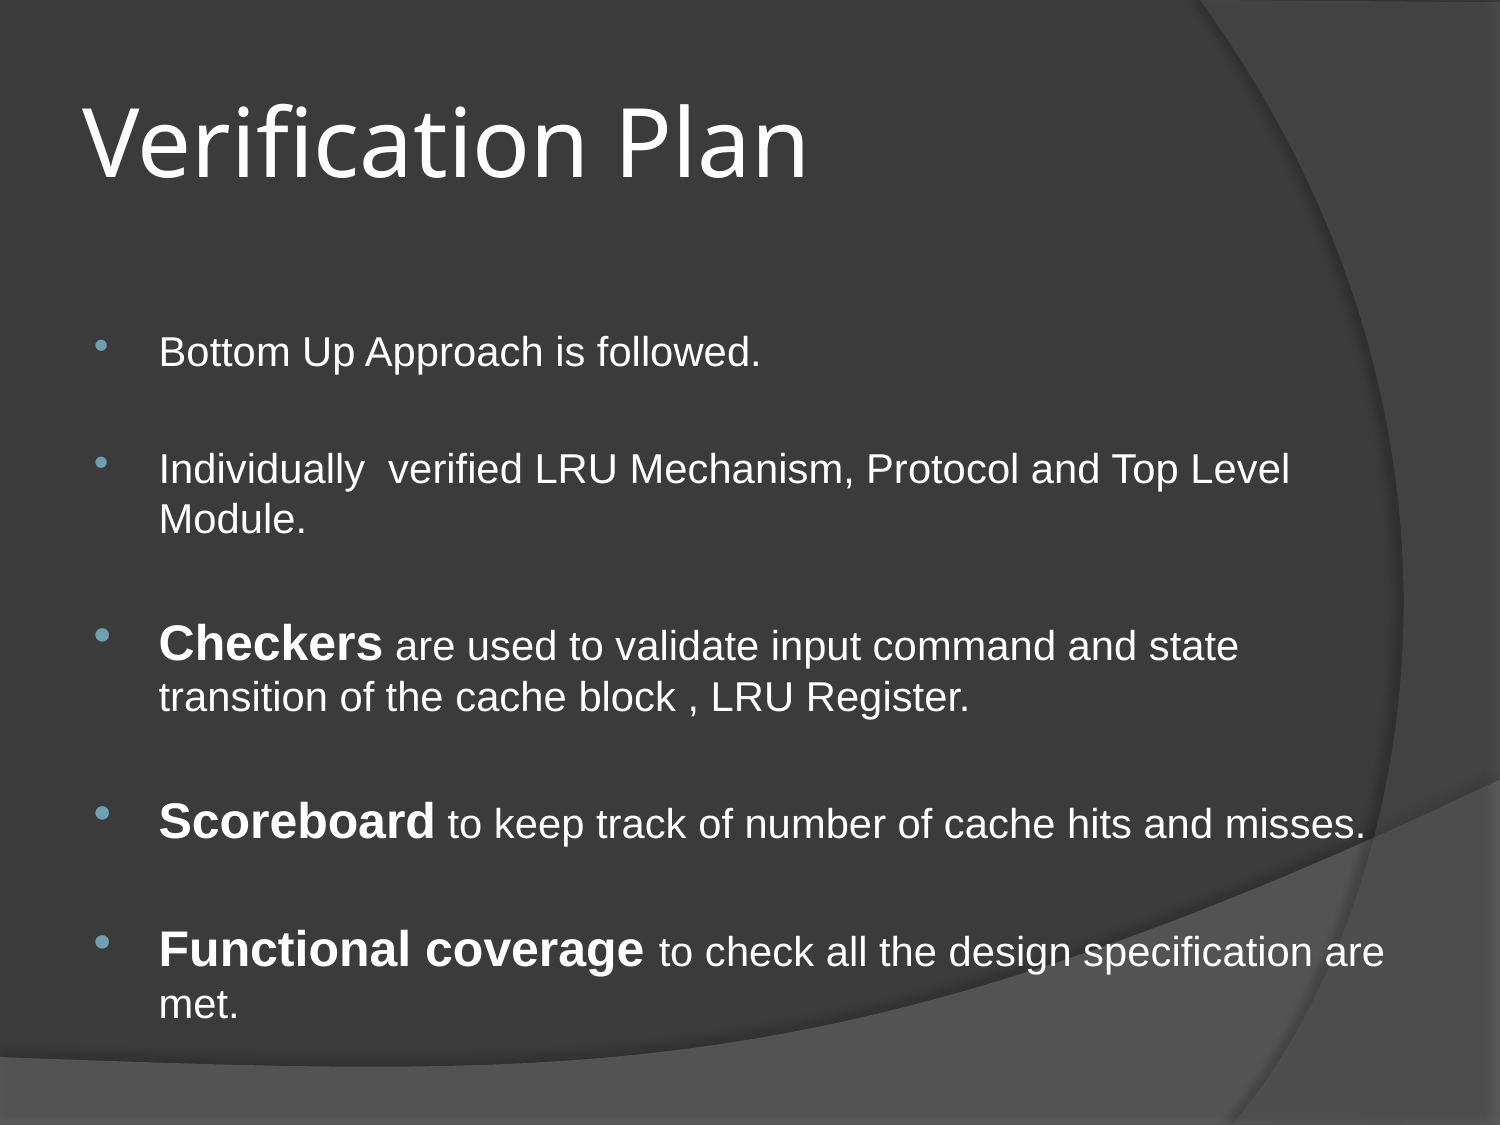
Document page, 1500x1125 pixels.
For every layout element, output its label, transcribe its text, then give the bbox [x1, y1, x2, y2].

list Bottom Up Approach is followed. Individually verified LRU Mechanism, Protocol and Top Level Module. Checkers are used to validate input command and state transition of the cache block , LRU Register. Scoreboard to keep track of number of cache hits and misses. Functional coverage to check all the design specification are met. [75, 317, 1425, 1088]
title Verification Plan [75, 45, 1300, 233]
